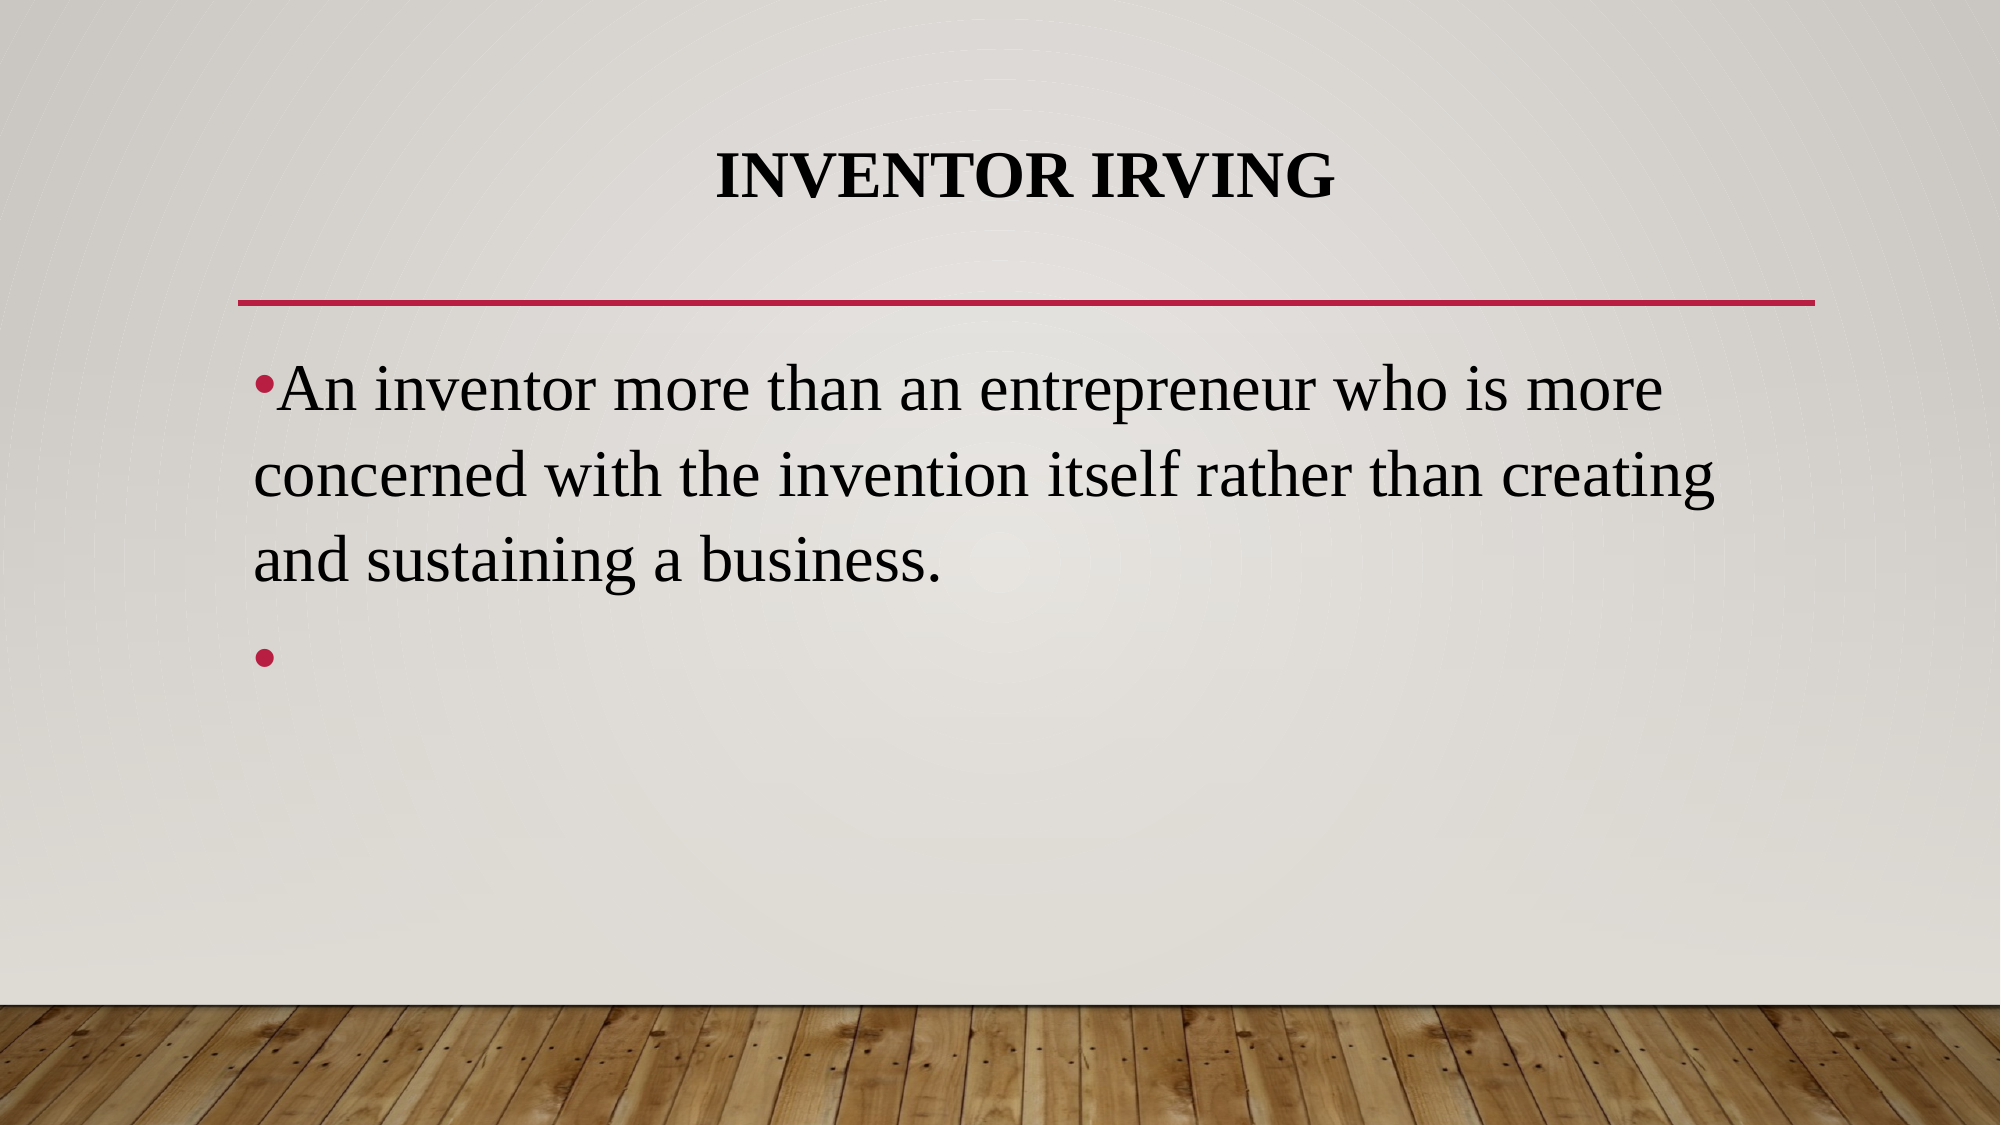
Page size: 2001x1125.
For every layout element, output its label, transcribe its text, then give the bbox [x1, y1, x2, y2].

title Inventor Irving [238, 131, 1814, 305]
list An inventor more than an entrepreneur who is more concerned with the invention itself rather than creating and sustaining a business. [238, 330, 1814, 897]
picture [0, 1005, 2000, 1125]
